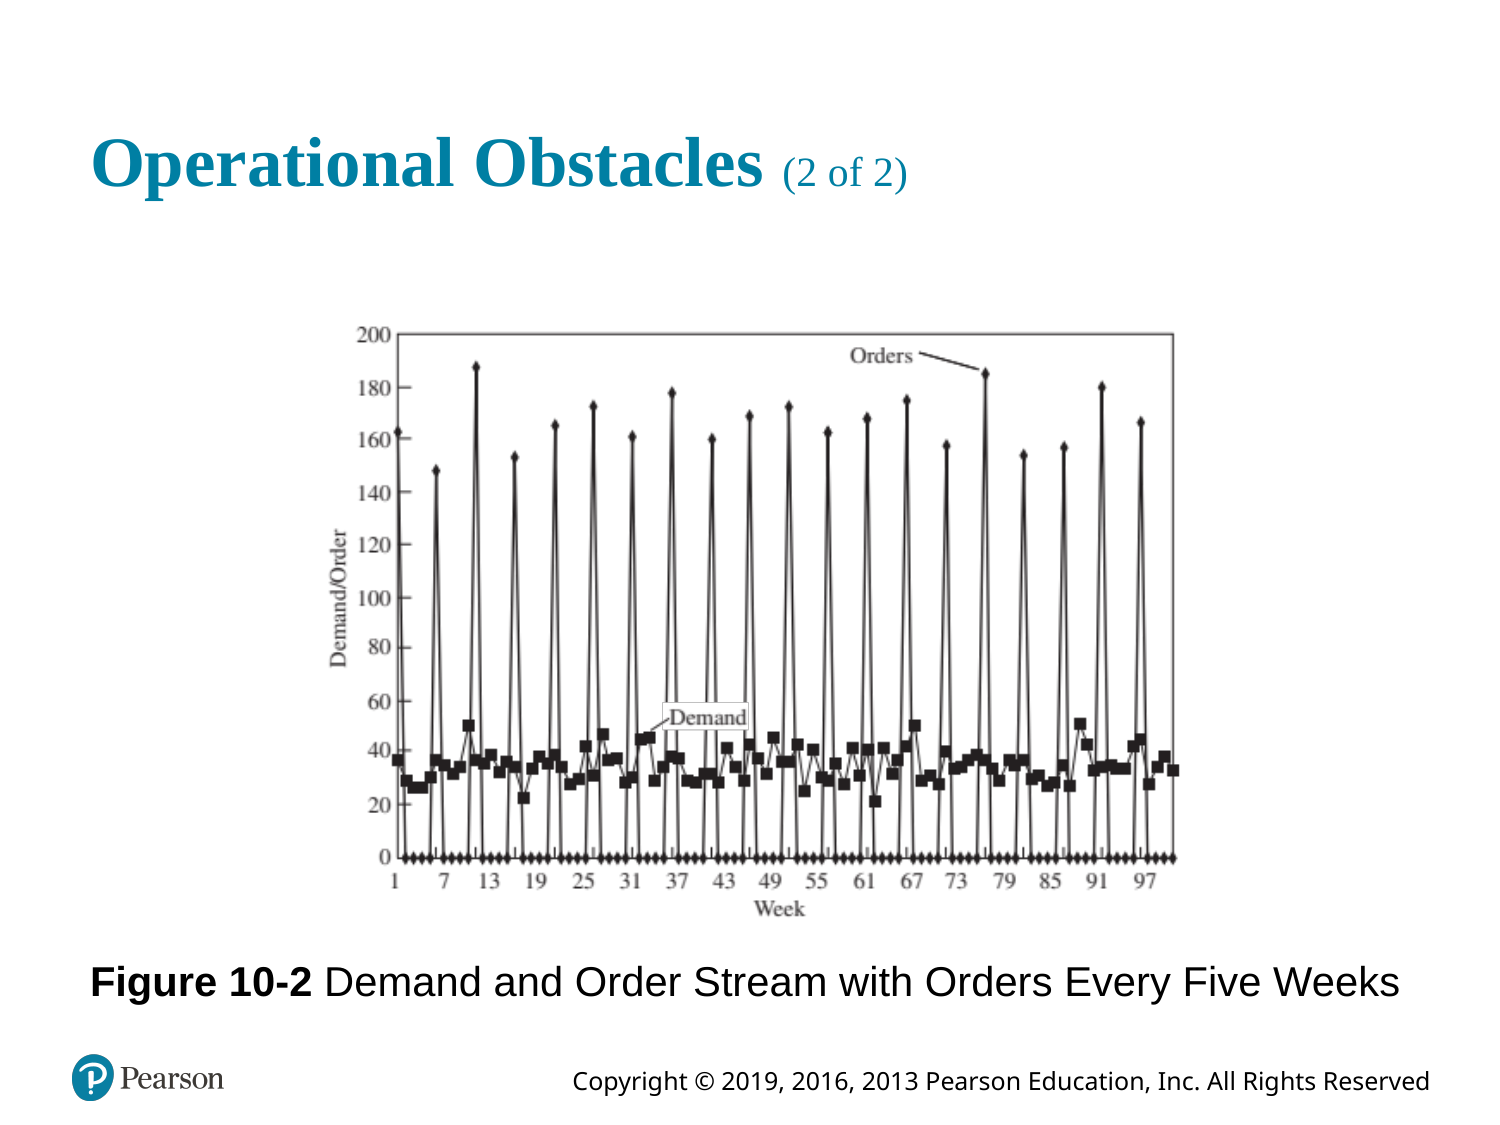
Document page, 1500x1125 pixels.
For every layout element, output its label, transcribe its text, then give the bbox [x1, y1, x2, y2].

picture [98, 1054, 224, 1101]
list Figure 10-2 Demand and Order Stream with Orders Every Five Weeks [75, 939, 1425, 1006]
title Operational Obstacles (2 of 2) [75, 0, 1425, 216]
picture [319, 315, 1180, 922]
picture [80, 1063, 106, 1088]
picture [72, 1087, 83, 1101]
picture [72, 1054, 88, 1070]
